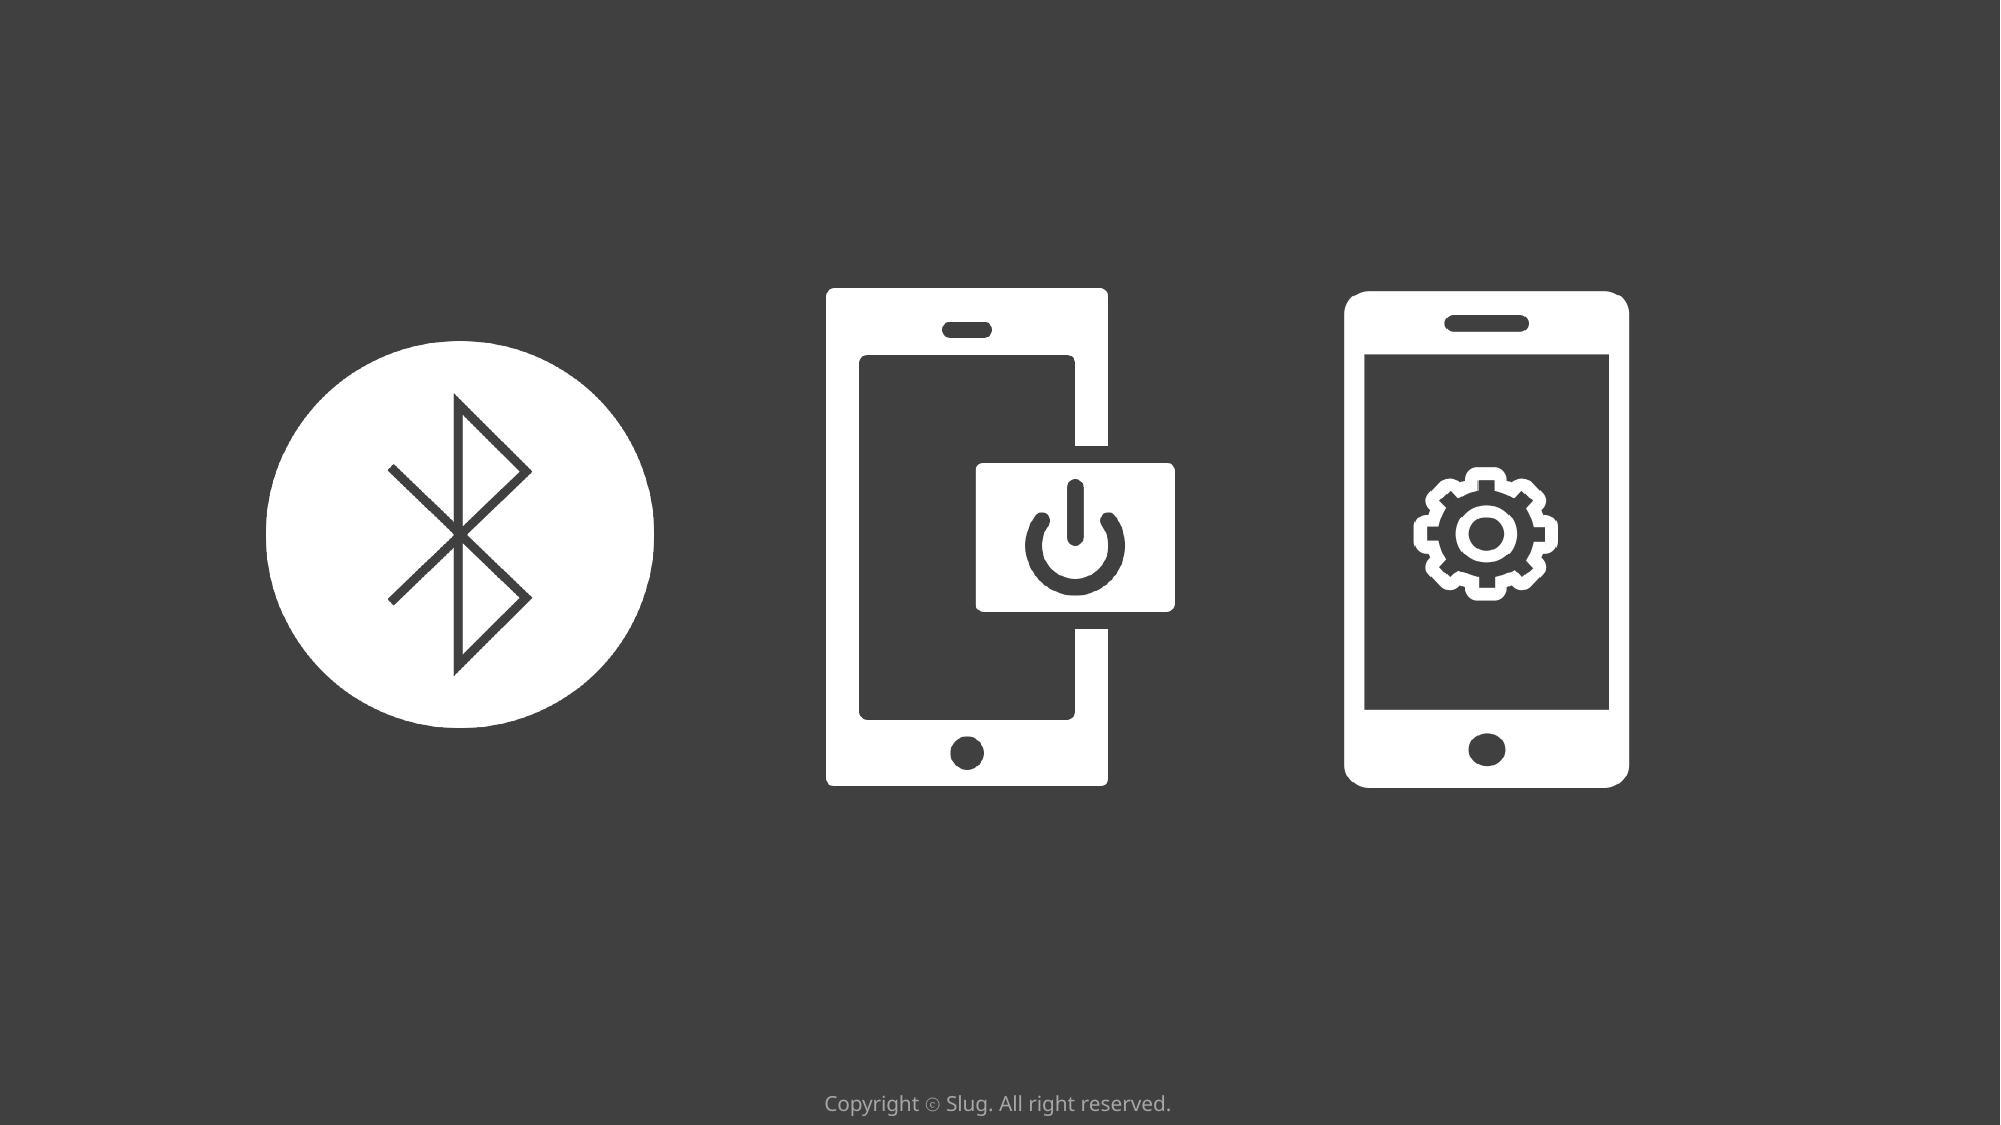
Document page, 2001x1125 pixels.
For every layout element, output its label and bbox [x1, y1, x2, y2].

picture [209, 318, 723, 746]
picture [799, 288, 1181, 795]
picture [1291, 277, 1697, 813]
